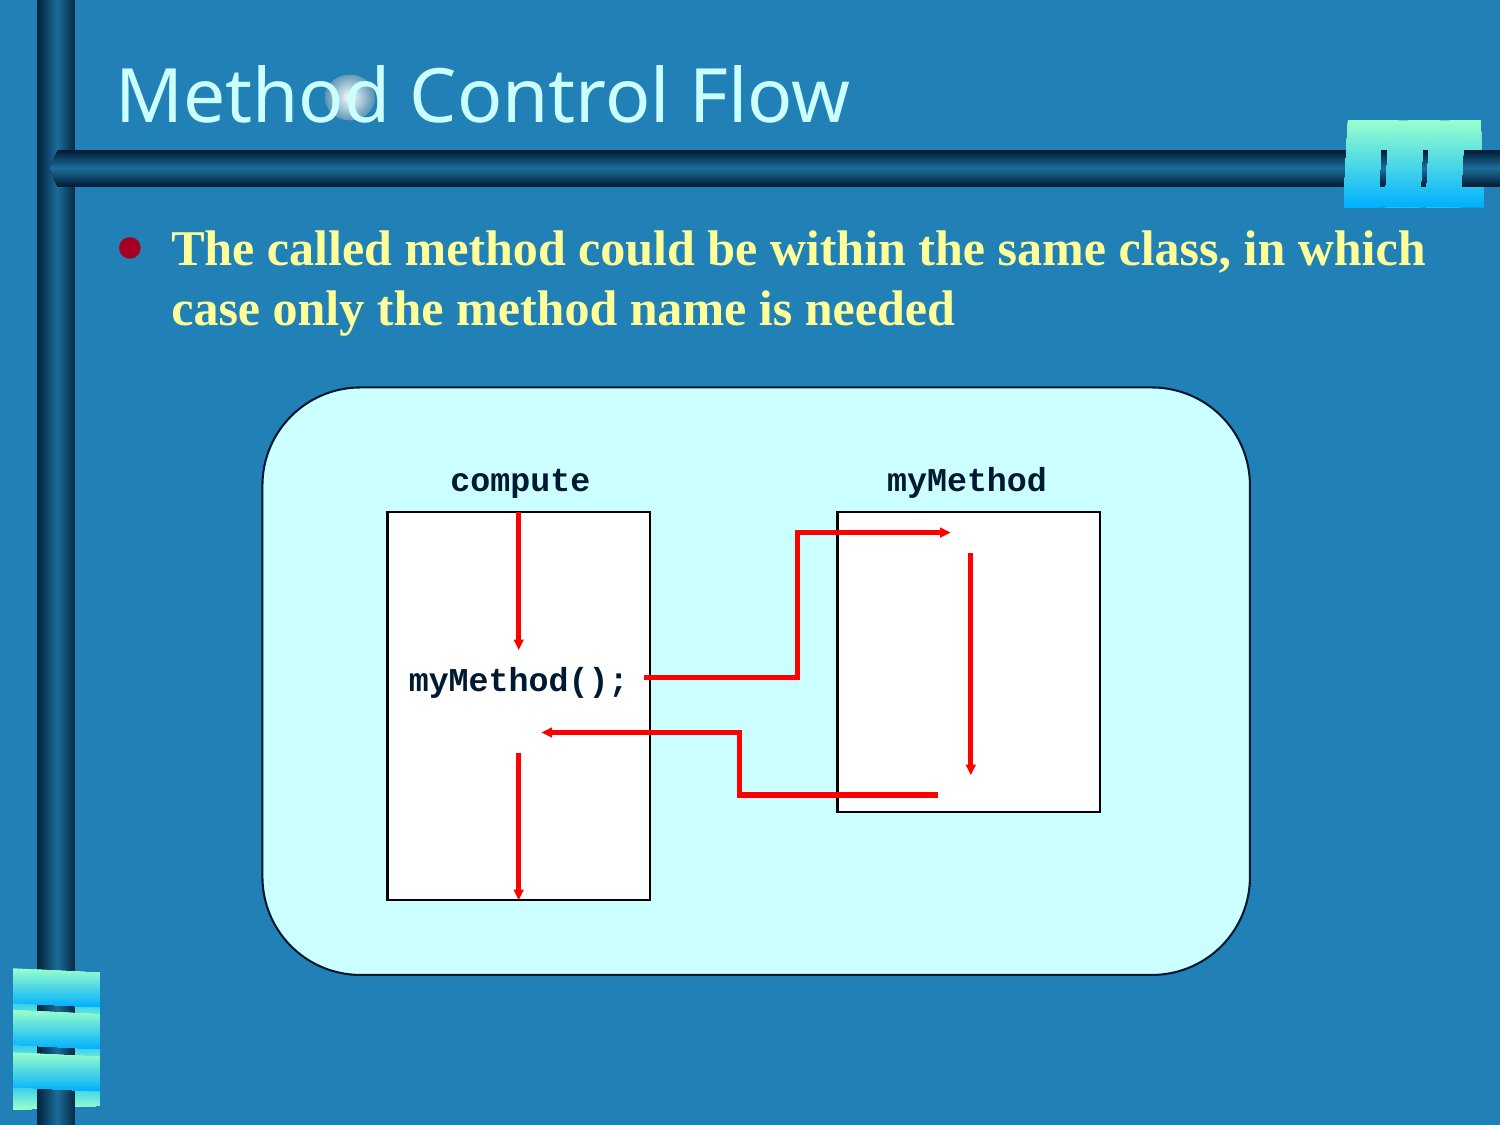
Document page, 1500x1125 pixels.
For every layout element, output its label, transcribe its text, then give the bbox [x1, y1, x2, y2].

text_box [643, 532, 951, 678]
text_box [262, 387, 1251, 976]
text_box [541, 732, 938, 796]
list The called method could be within the same class, in which case only the method name is needed [99, 207, 1463, 338]
title Method Control Flow [100, 32, 1345, 145]
